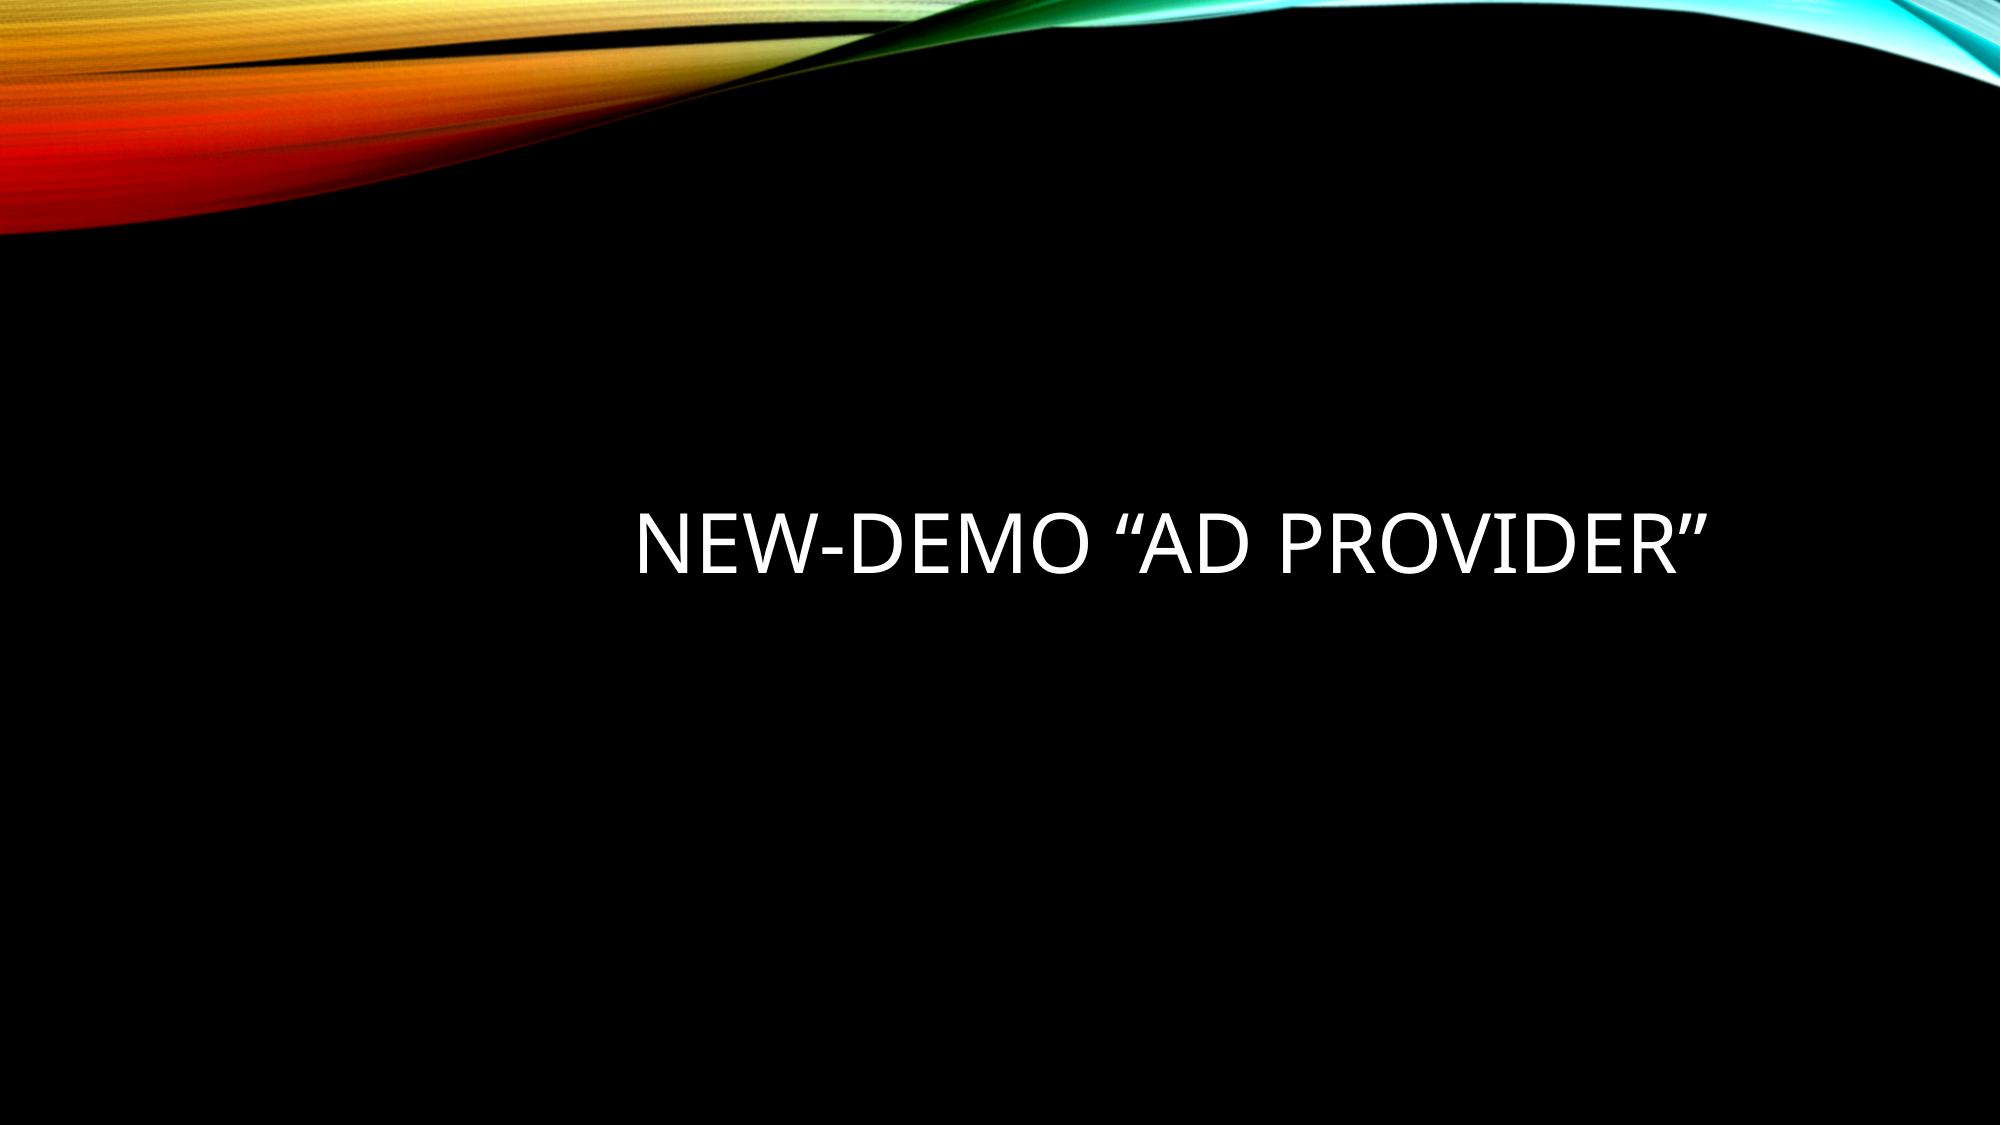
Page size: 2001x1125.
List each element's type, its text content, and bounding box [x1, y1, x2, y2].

title New-Demo “AD Provider” [311, 440, 1724, 653]
picture [0, 0, 2000, 237]
